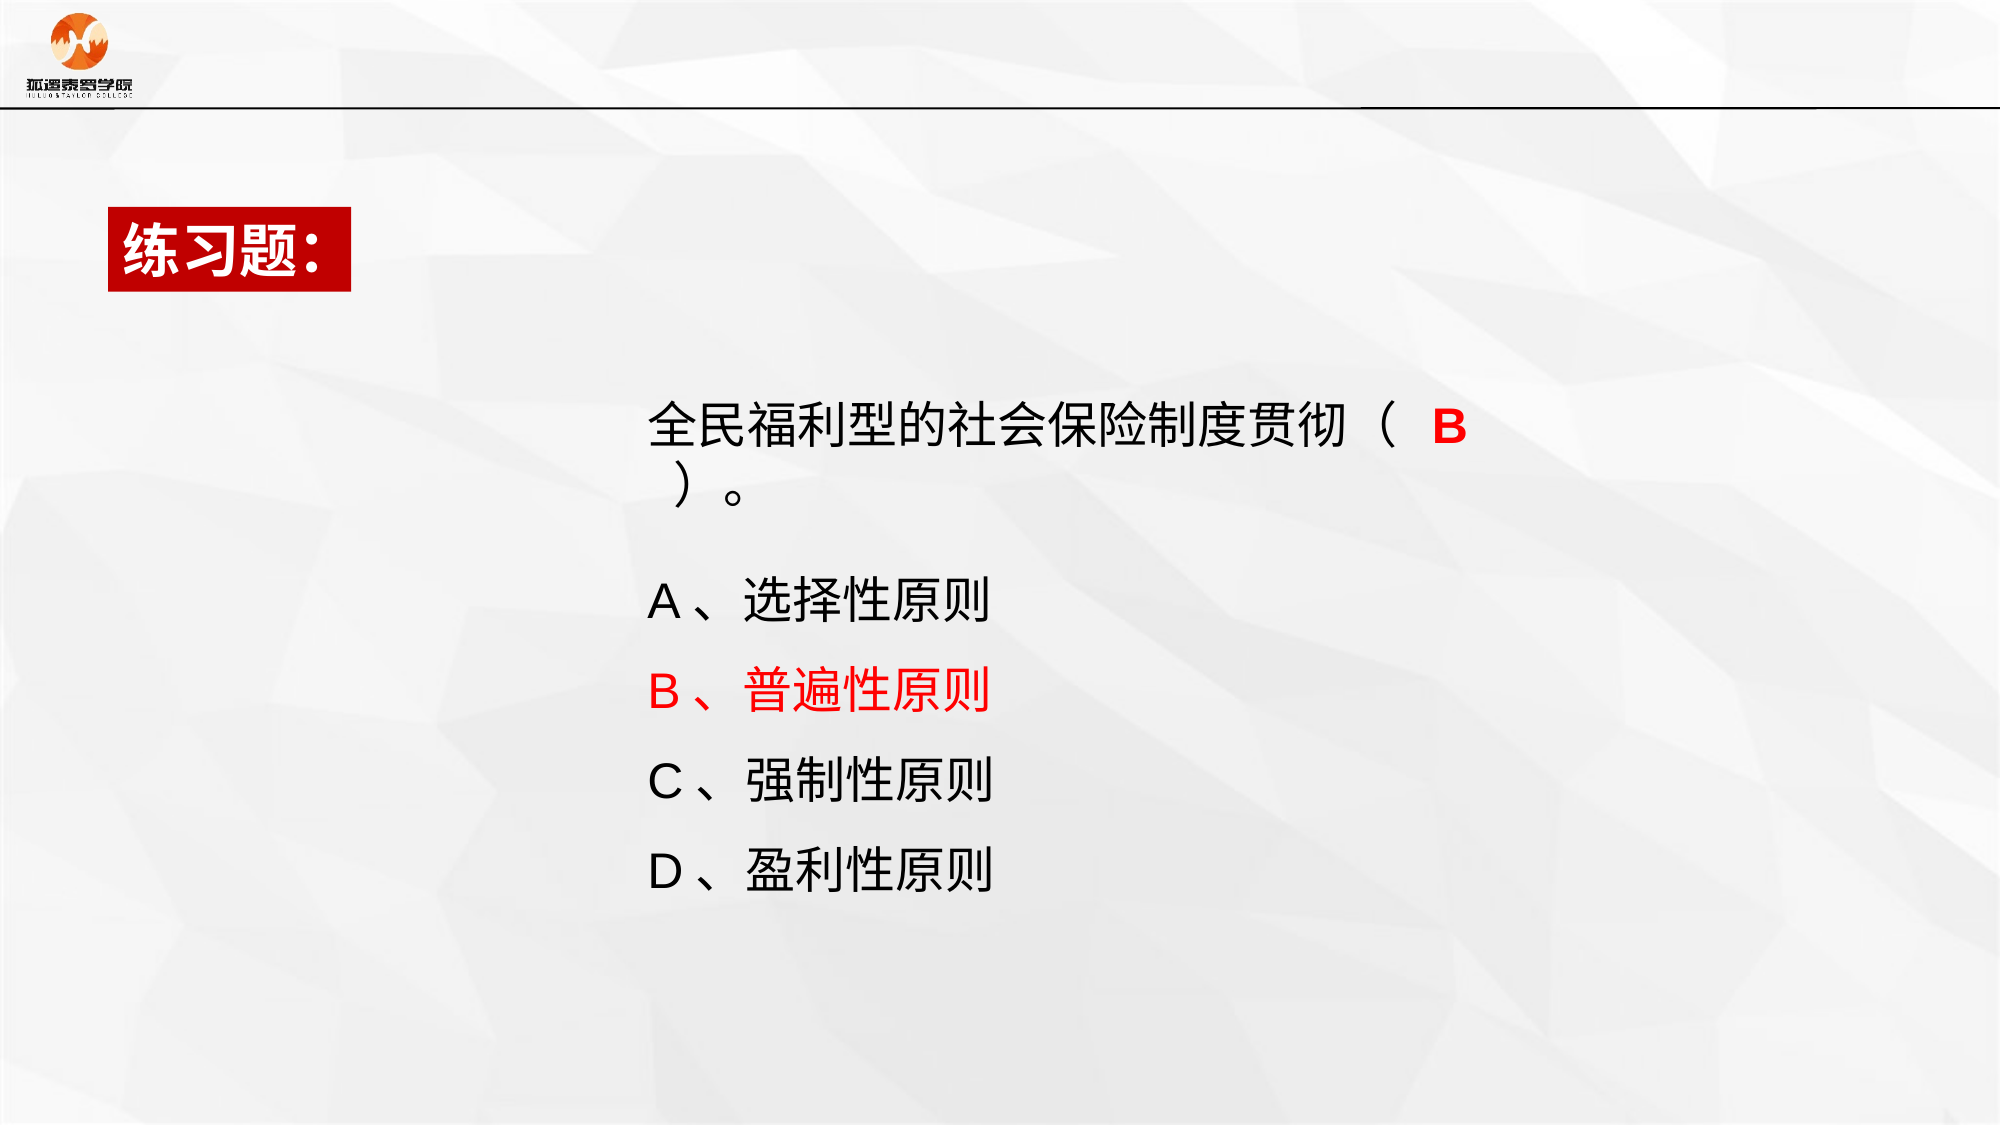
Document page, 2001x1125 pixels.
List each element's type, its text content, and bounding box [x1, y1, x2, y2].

subtitle 全民福利型的社会保险制度贯彻（ B ）。 A、选择性原则 B、普遍性原则 C、强制性原则 D、盈利性原则 [632, 324, 1598, 969]
picture [4, 0, 154, 111]
text_box 练习题： [108, 206, 352, 292]
